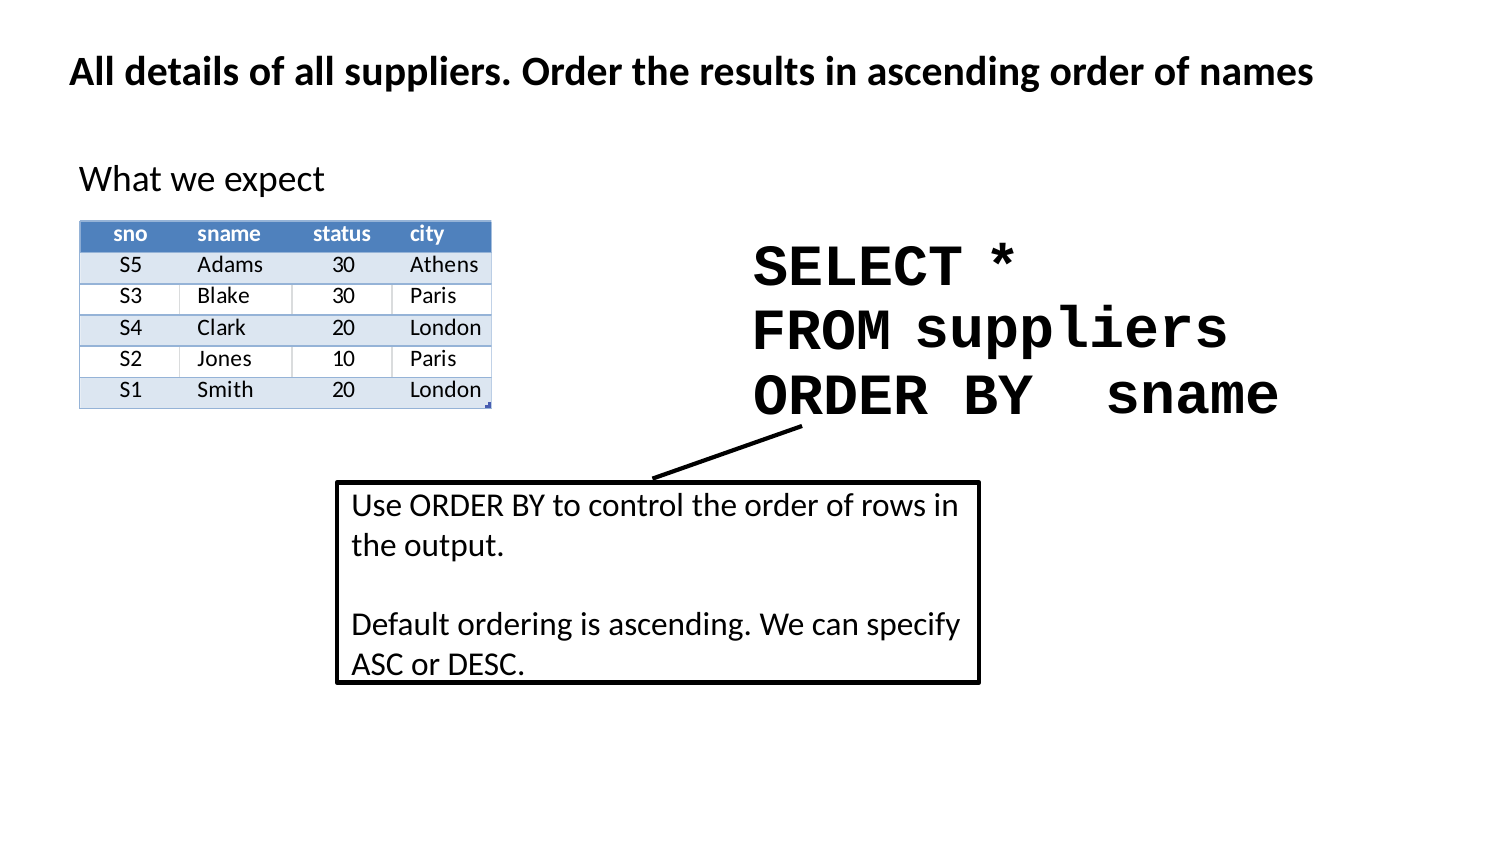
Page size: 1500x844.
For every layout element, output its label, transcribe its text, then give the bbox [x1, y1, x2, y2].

text_box sname [1090, 347, 1296, 433]
text_box All details of all suppliers. Order the results in ascending order of names [54, 36, 1330, 101]
text_box FROM [736, 283, 899, 369]
picture [78, 220, 494, 410]
text_box SELECT [738, 219, 971, 283]
text_box What we expect [64, 146, 341, 207]
text_box suppliers [899, 282, 1245, 367]
text_box Use ORDER BY to control the order of rows in the output. Default ordering is ascending. We can specify ASC or DESC. [335, 423, 981, 685]
text_box * [971, 219, 1036, 282]
text_box ORDER BY [738, 349, 1084, 434]
